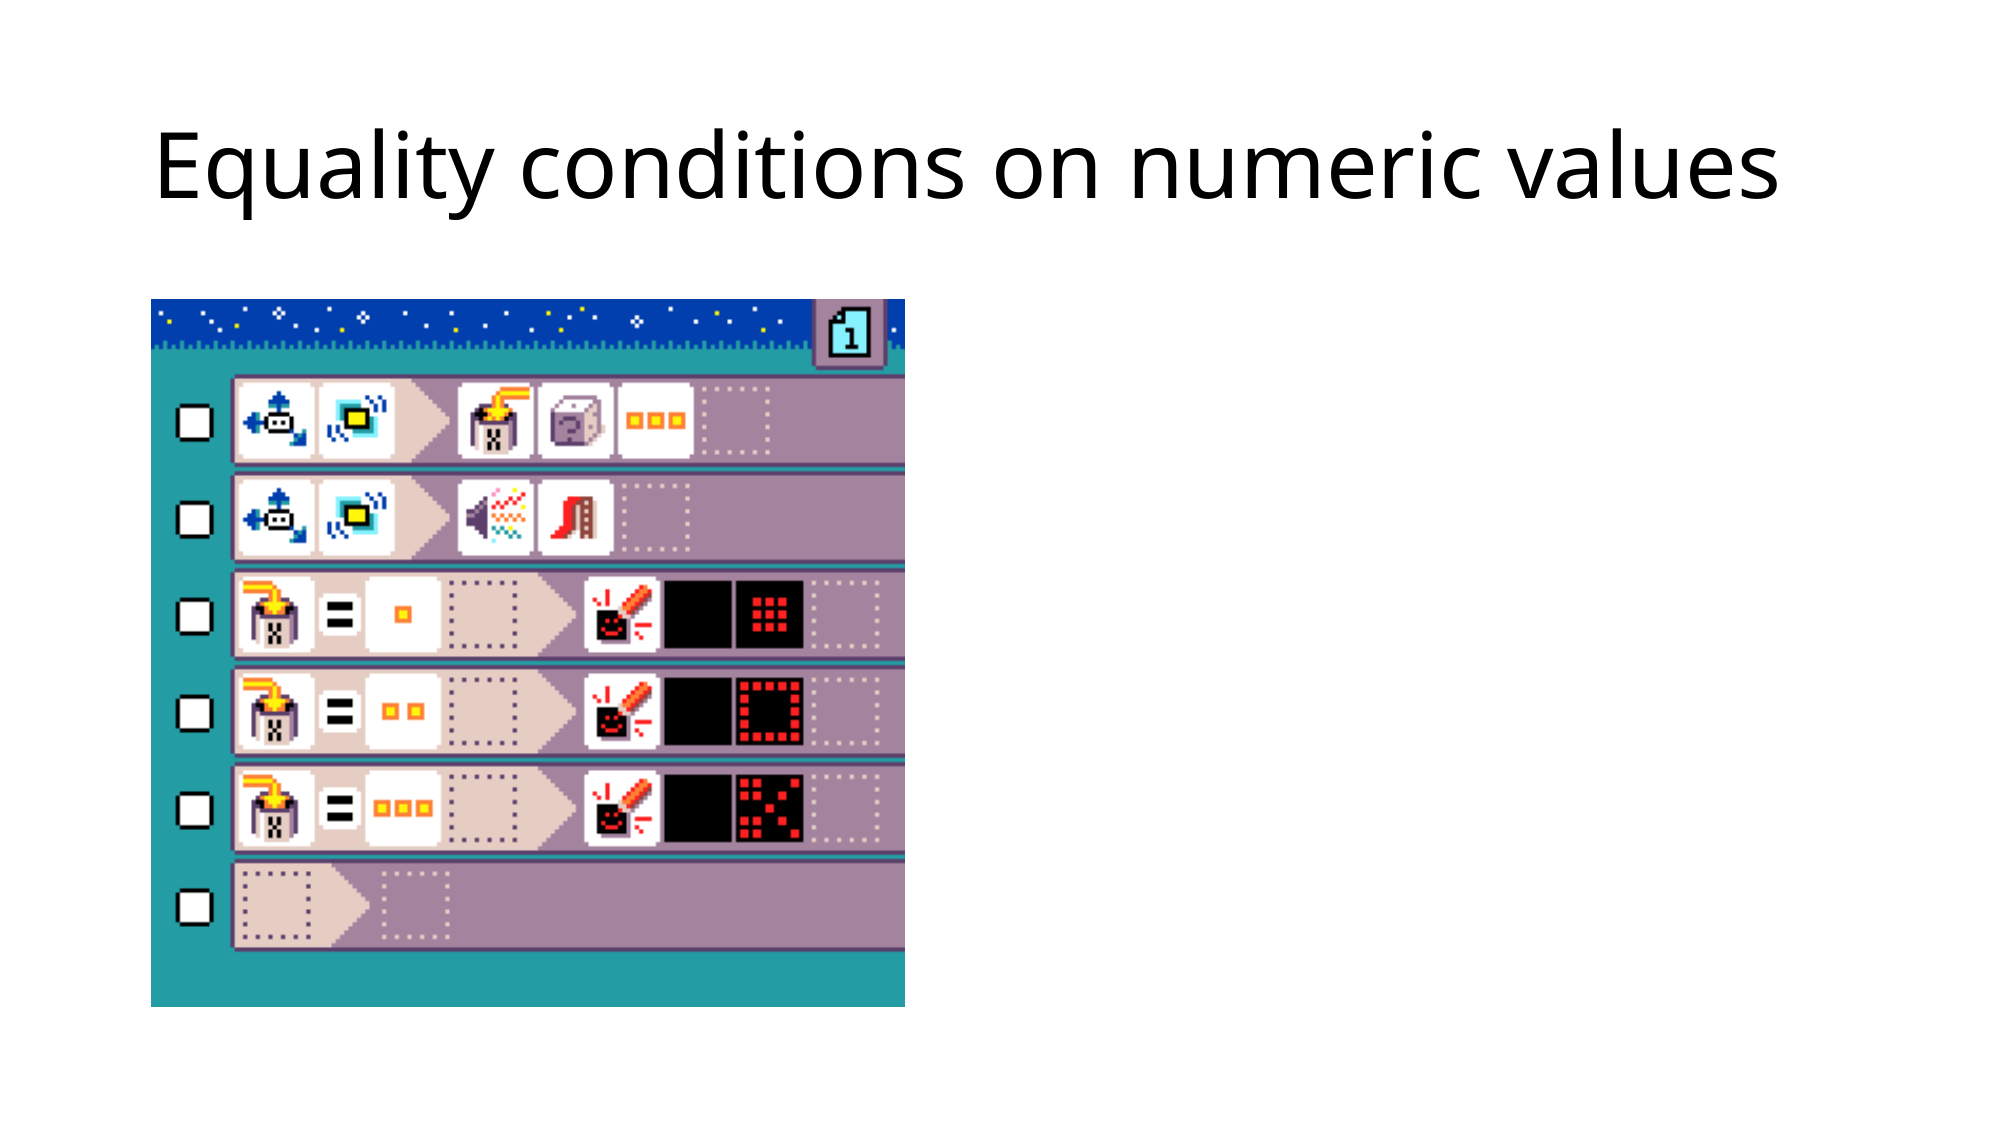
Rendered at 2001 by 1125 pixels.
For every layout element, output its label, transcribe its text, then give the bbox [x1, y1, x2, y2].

title Equality conditions on numeric values [137, 59, 1863, 278]
picture [151, 299, 905, 1007]
